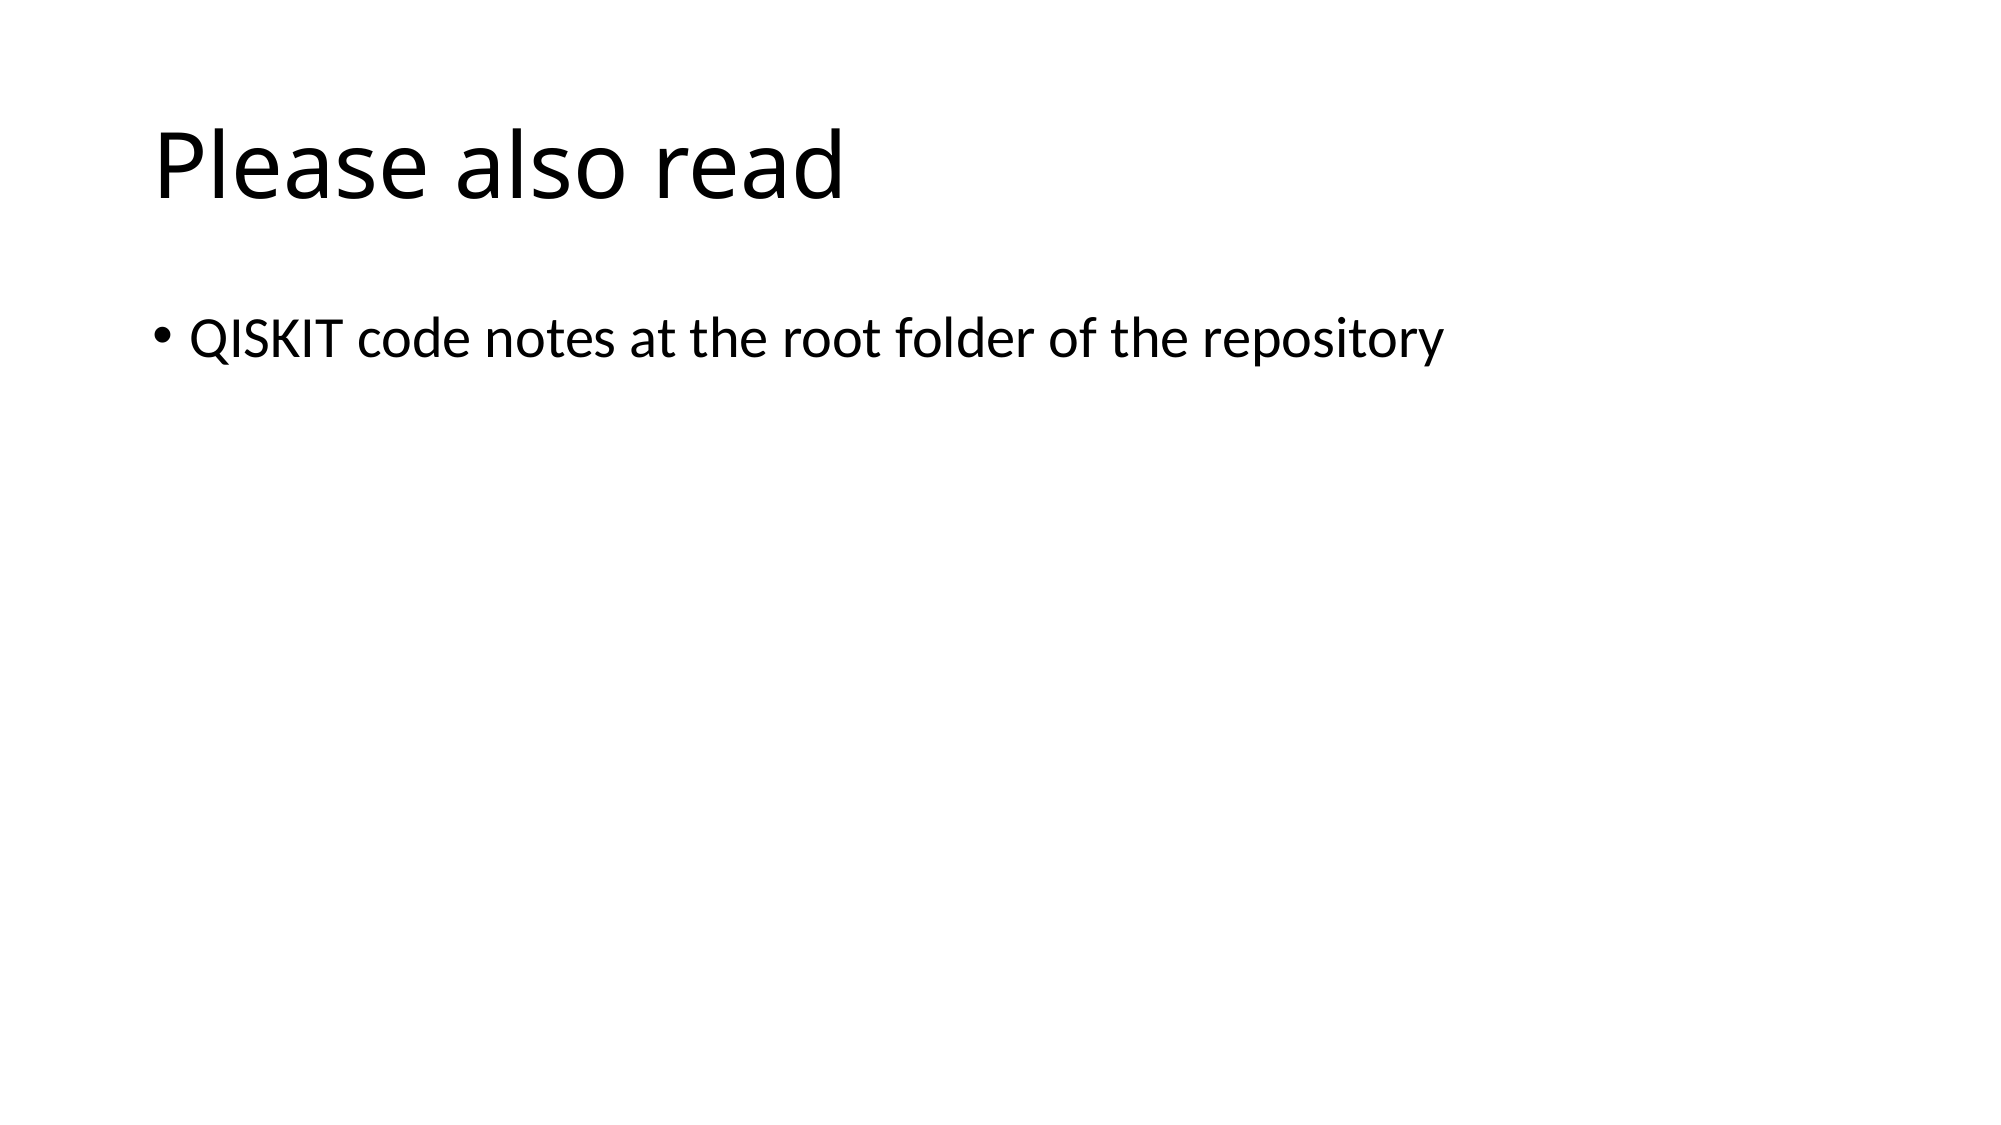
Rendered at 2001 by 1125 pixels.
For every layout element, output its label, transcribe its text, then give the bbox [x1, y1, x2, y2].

list QISKIT code notes at the root folder of the repository [137, 299, 1863, 1014]
title Please also read [137, 59, 1863, 278]
